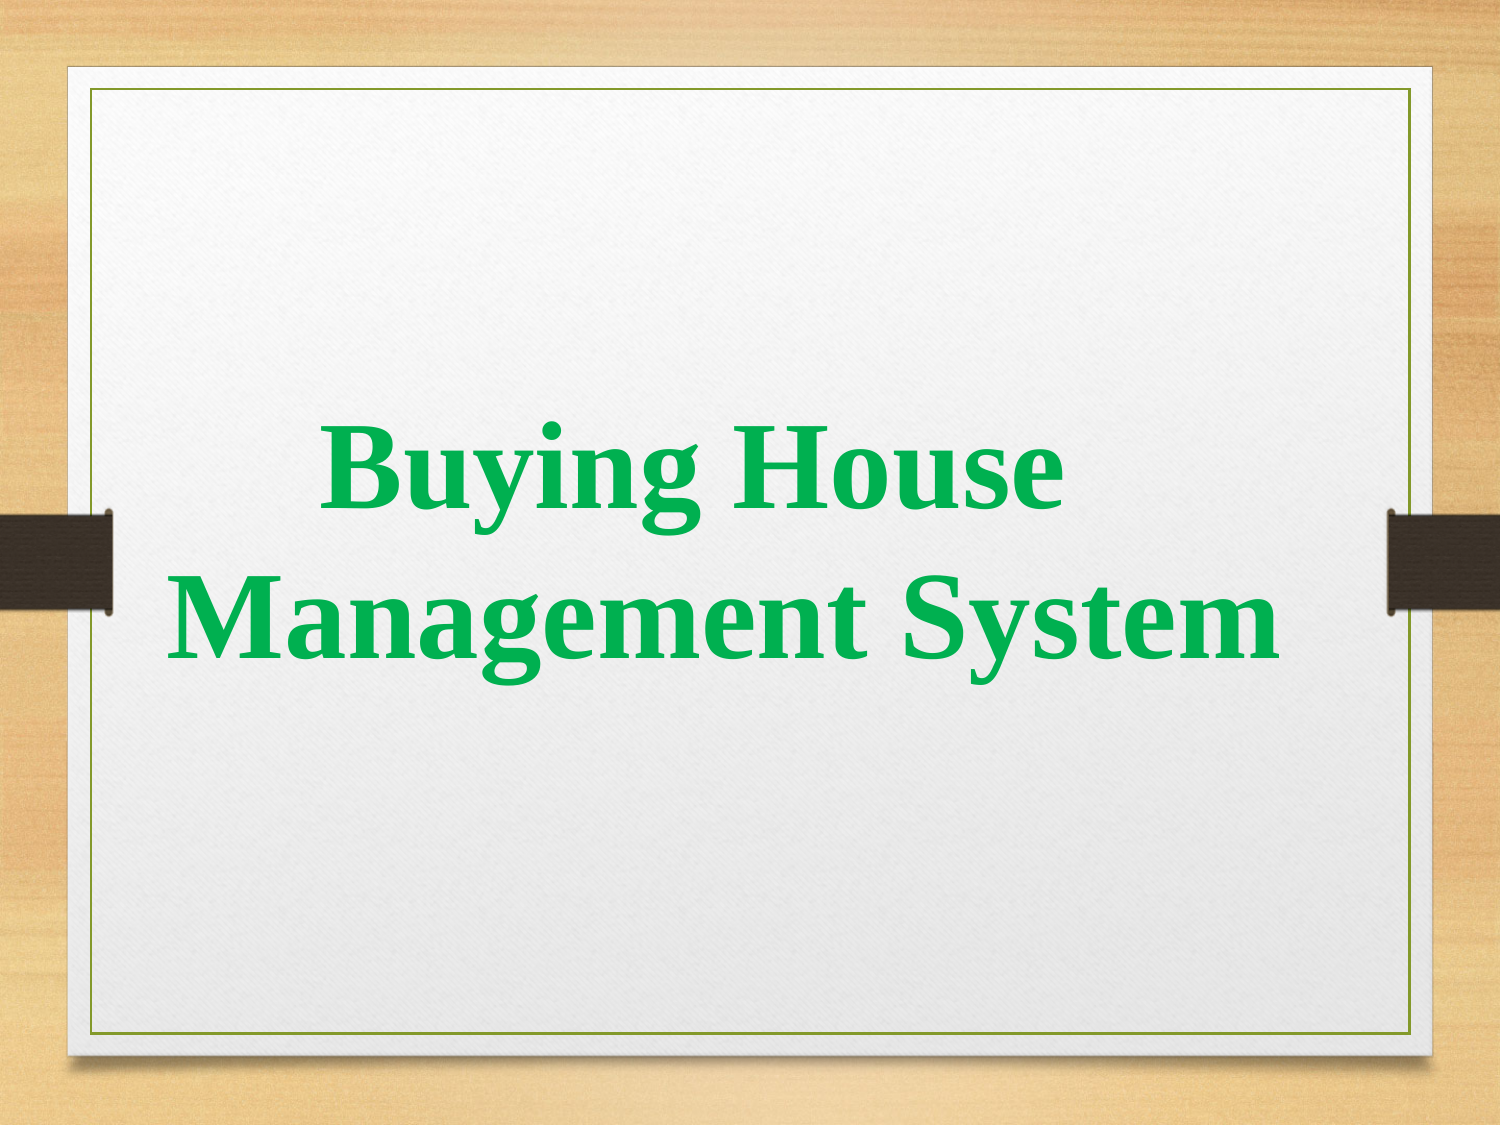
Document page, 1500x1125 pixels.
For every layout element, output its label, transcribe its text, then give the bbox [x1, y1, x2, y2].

picture [0, 0, 1500, 1125]
text_box Buying House Management System [66, 75, 1383, 736]
